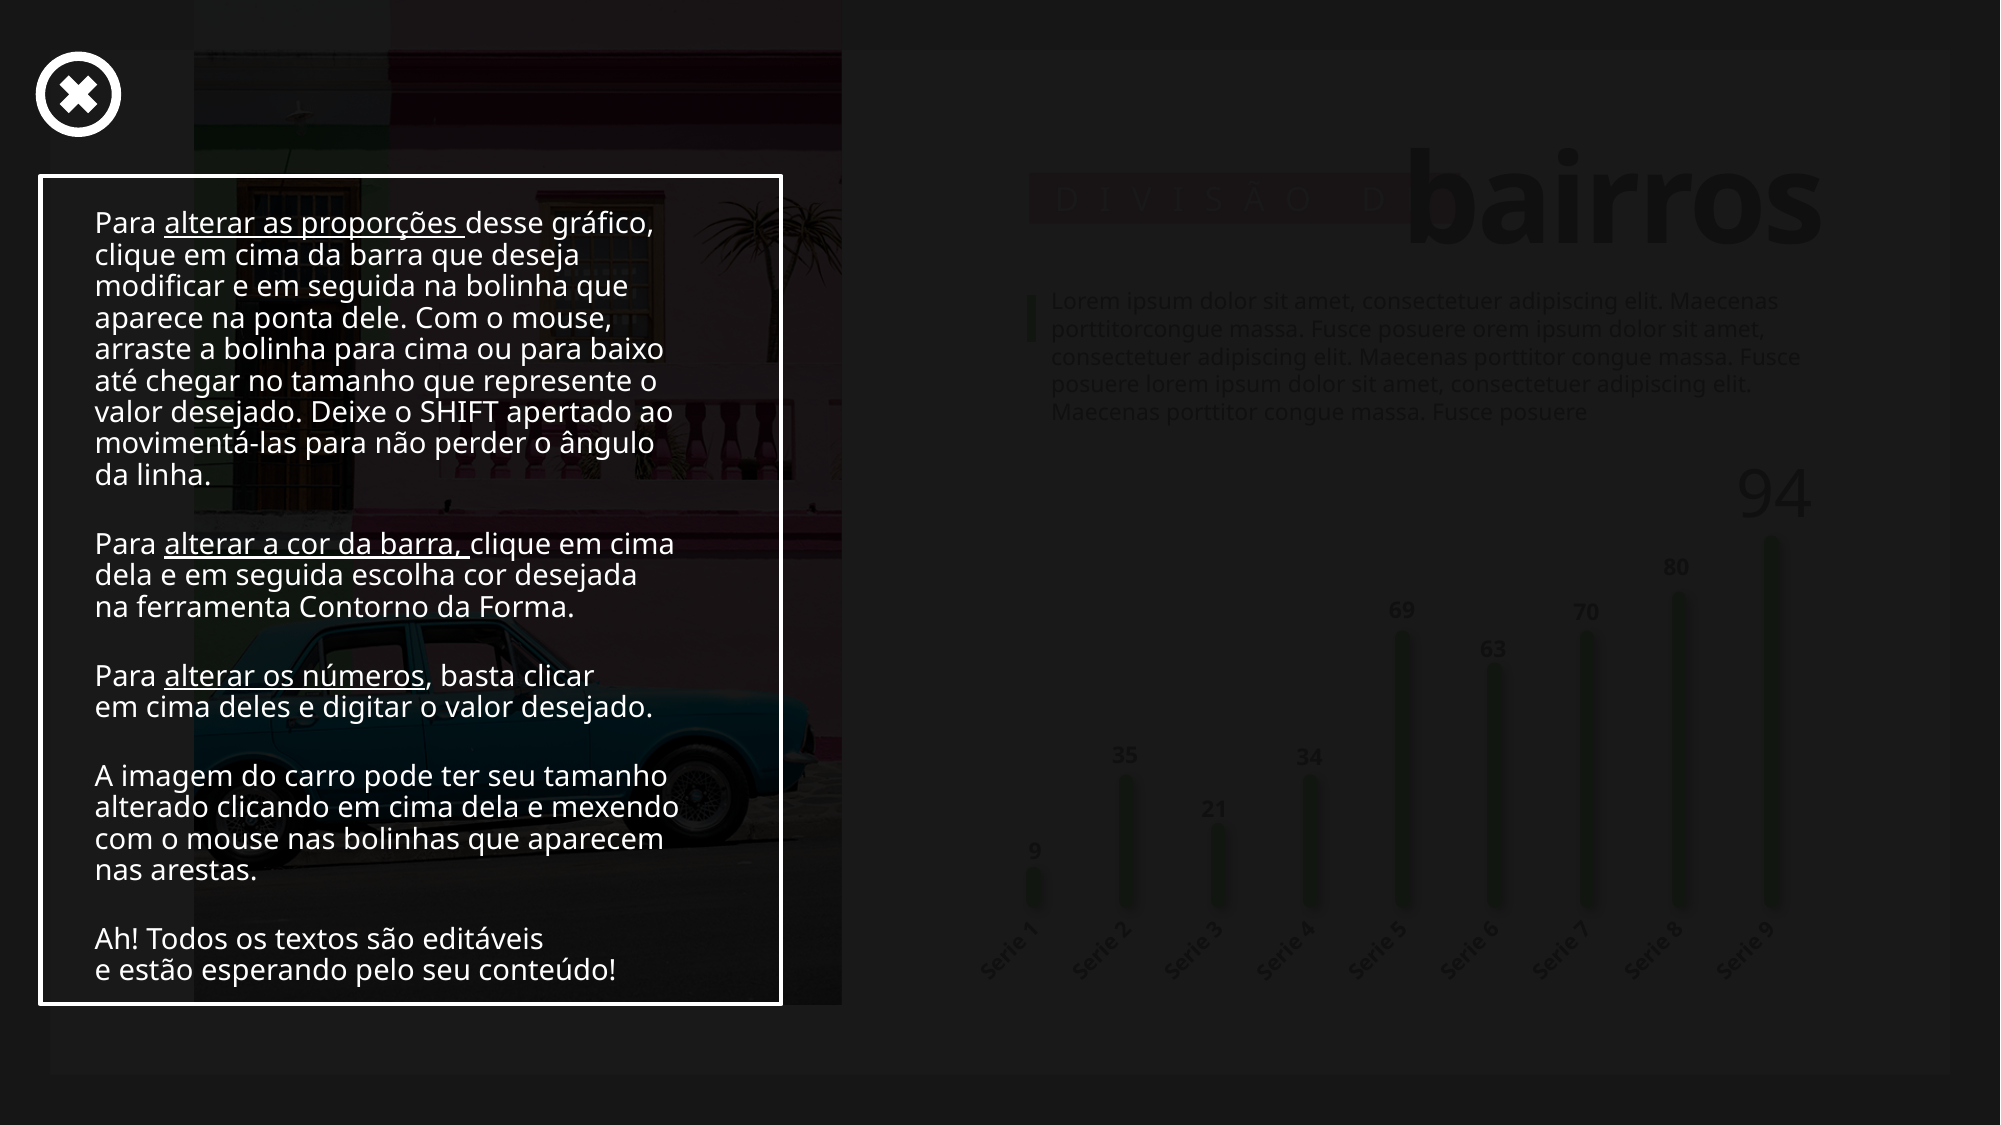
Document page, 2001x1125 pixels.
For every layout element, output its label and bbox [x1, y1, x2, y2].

text_box [0, 0, 2000, 1125]
